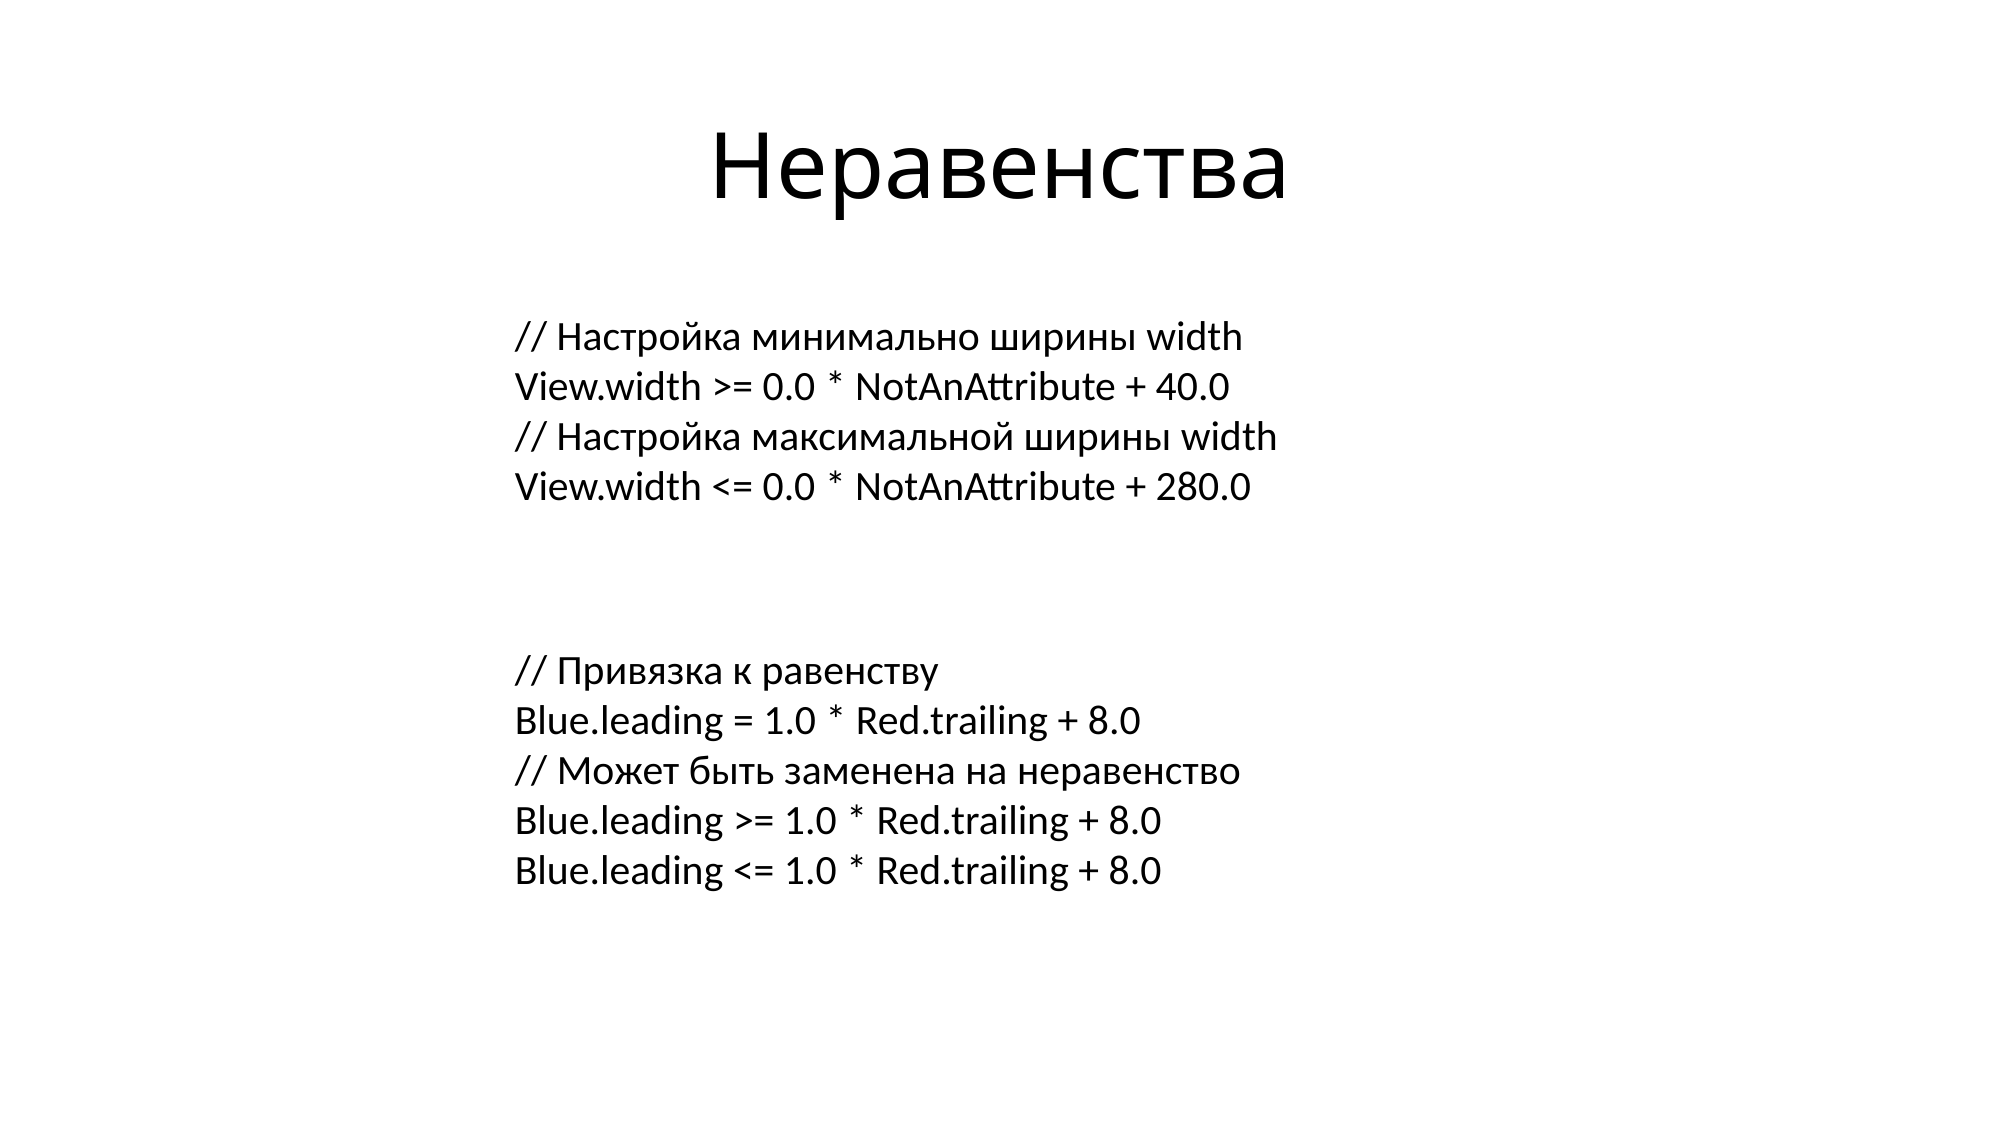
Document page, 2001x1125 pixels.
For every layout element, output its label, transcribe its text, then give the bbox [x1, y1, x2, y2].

text_box // Привязка к равенству Blue.leading = 1.0 * Red.trailing + 8.0 // Может быть заменена на неравенство Blue.leading >= 1.0 * Red.trailing + 8.0 Blue.leading <= 1.0 * Red.trailing + 8.0 [500, 635, 1500, 951]
text_box // Настройка минимально ширины width View.width >= 0.0 * NotAnAttribute + 40.0 // Настройка максимальной ширины width View.width <= 0.0 * NotAnAttribute + 280.0 [500, 301, 1500, 517]
title Неравенства [137, 59, 1863, 278]
